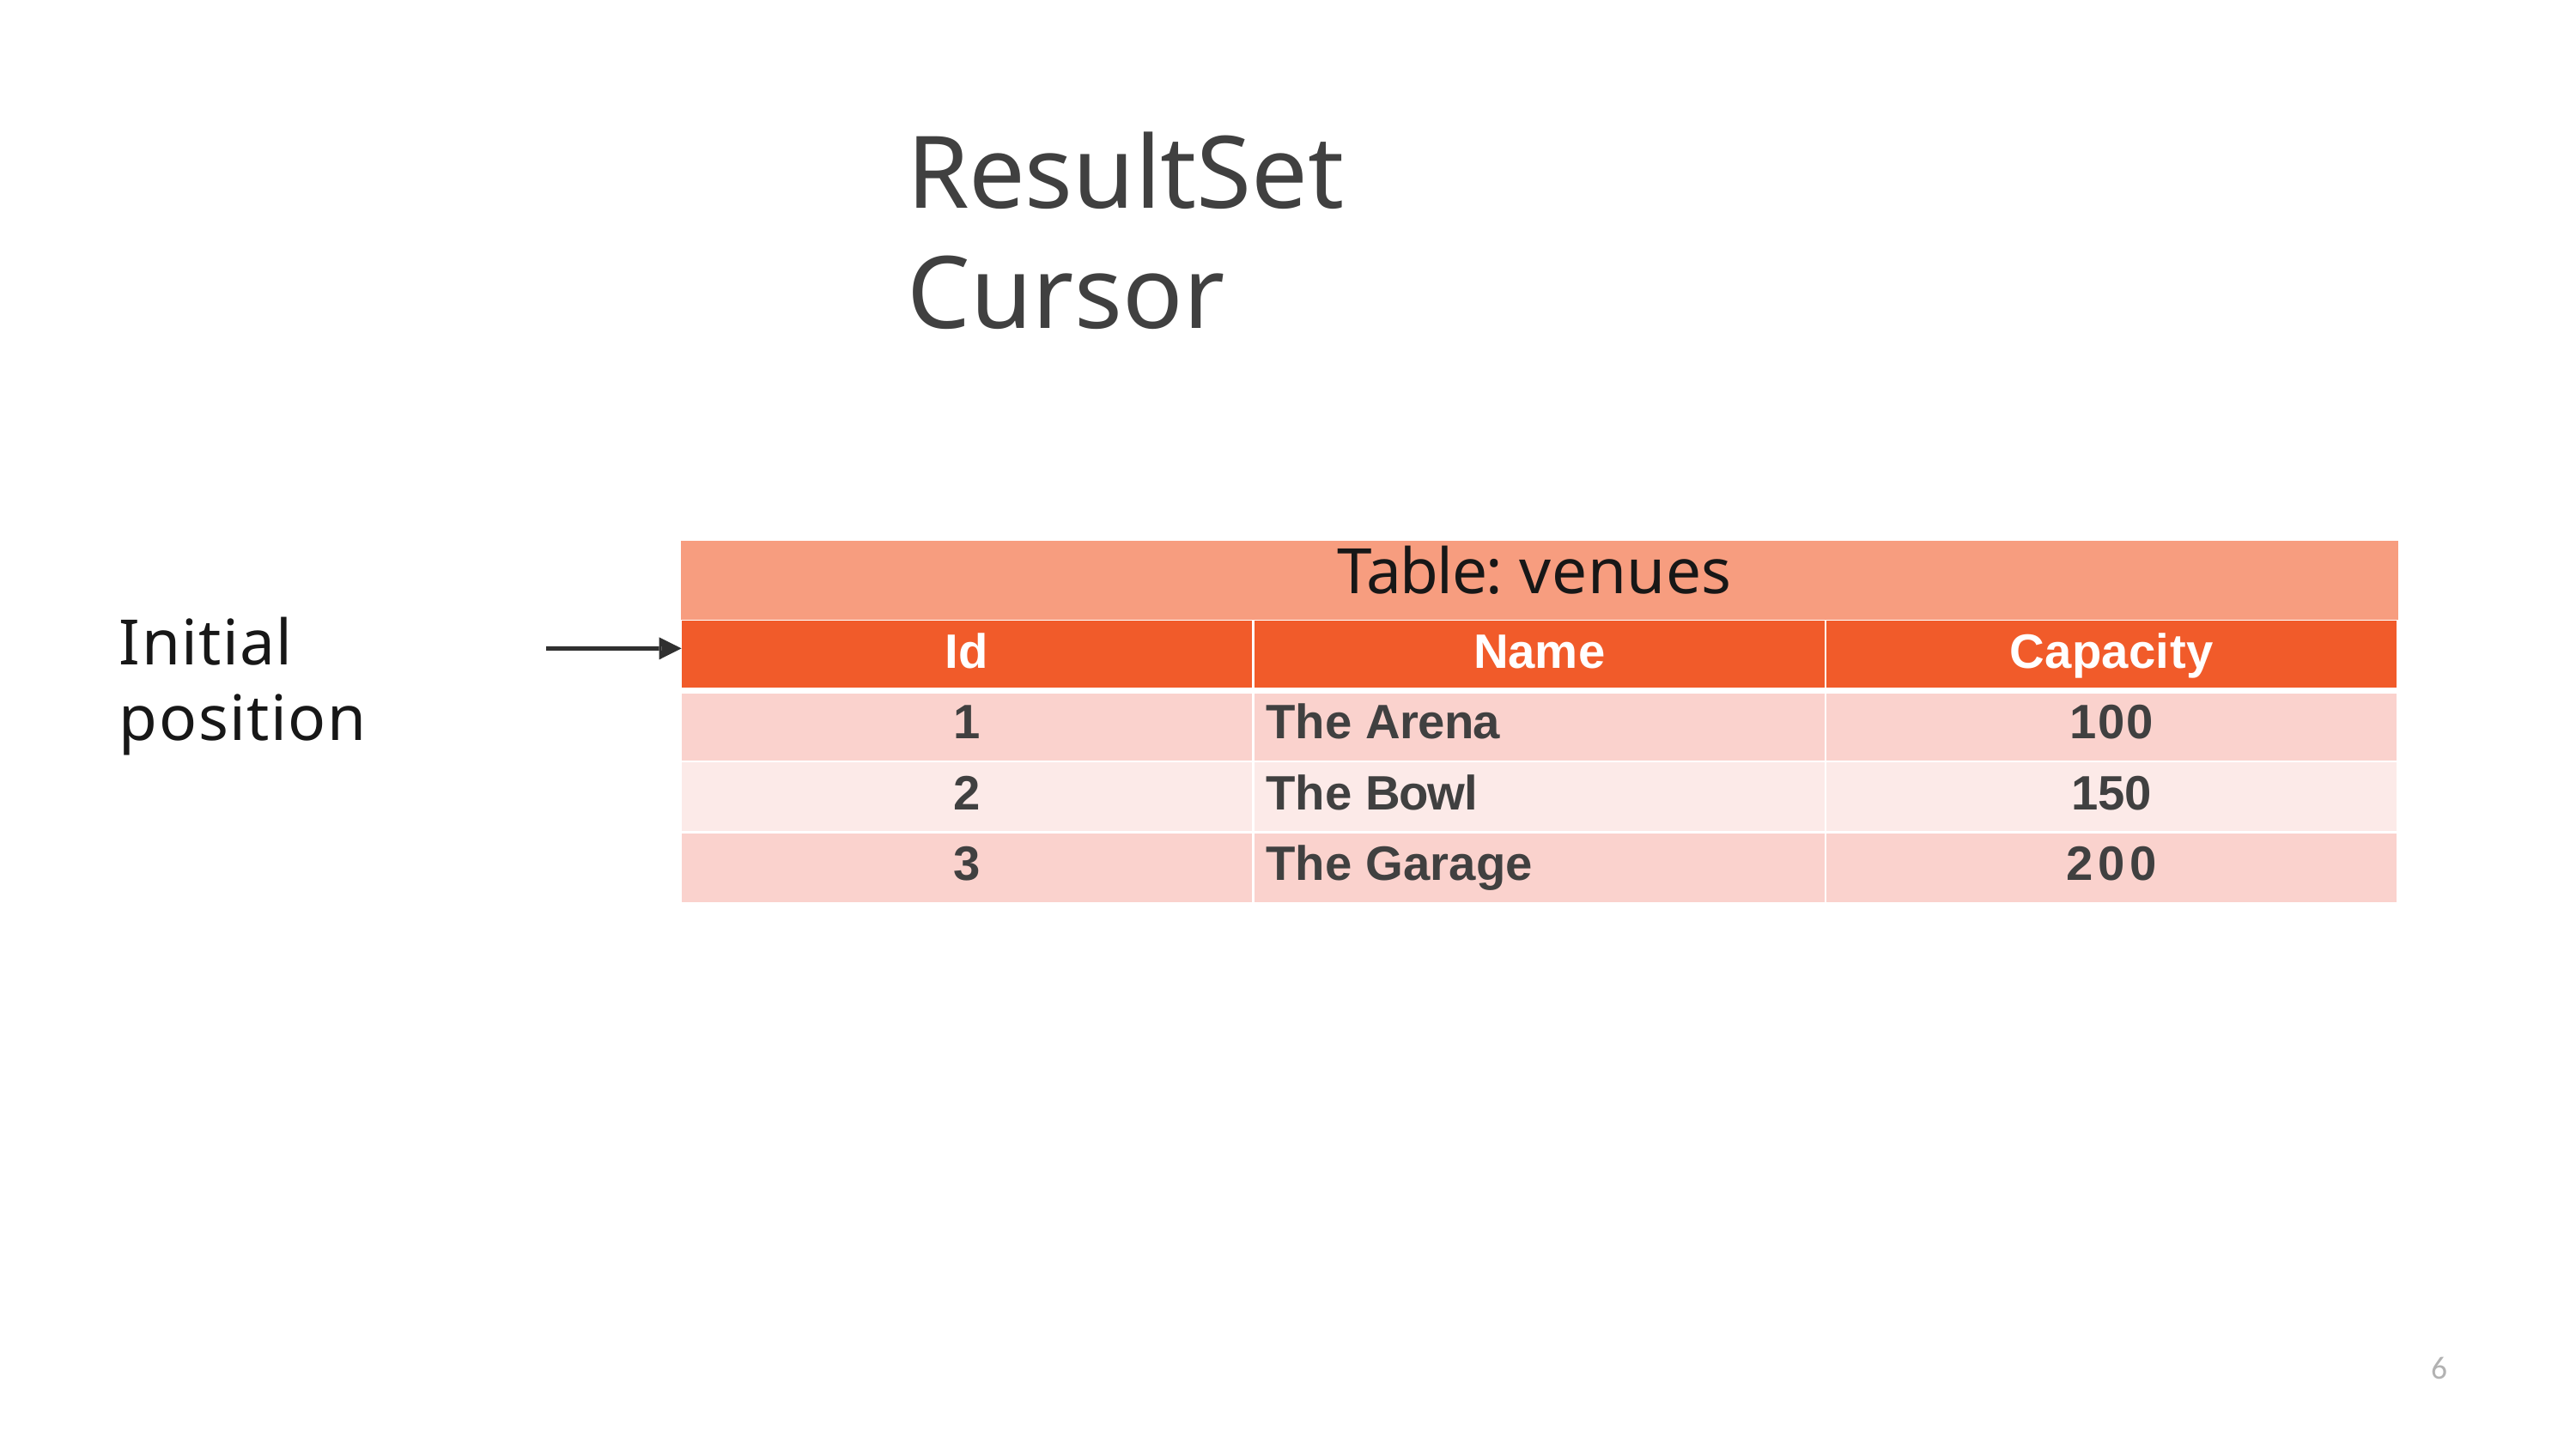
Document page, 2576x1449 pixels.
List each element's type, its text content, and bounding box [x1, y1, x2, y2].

table_cell Name [1255, 621, 1825, 688]
table_cell Id [682, 621, 1252, 688]
table_cell 100 [1826, 694, 2397, 761]
table_cell The Arena [1255, 694, 1825, 761]
table_cell Capacity [1826, 621, 2397, 688]
table_cell 200 [1826, 834, 2397, 902]
table_cell 3 [682, 834, 1252, 902]
table_header Table: venues [681, 541, 2398, 620]
table_cell The Bowl [1255, 762, 1825, 831]
table_cell 150 [1826, 762, 2397, 831]
table_cell The Garage [1255, 834, 1825, 902]
table_cell 2 [682, 762, 1252, 831]
text_box [546, 637, 682, 660]
text_box Initial position [117, 600, 522, 754]
title ResultSet Cursor [905, 106, 1671, 350]
slide_number 6 [1855, 1347, 2447, 1420]
table_cell 1 [682, 694, 1252, 761]
